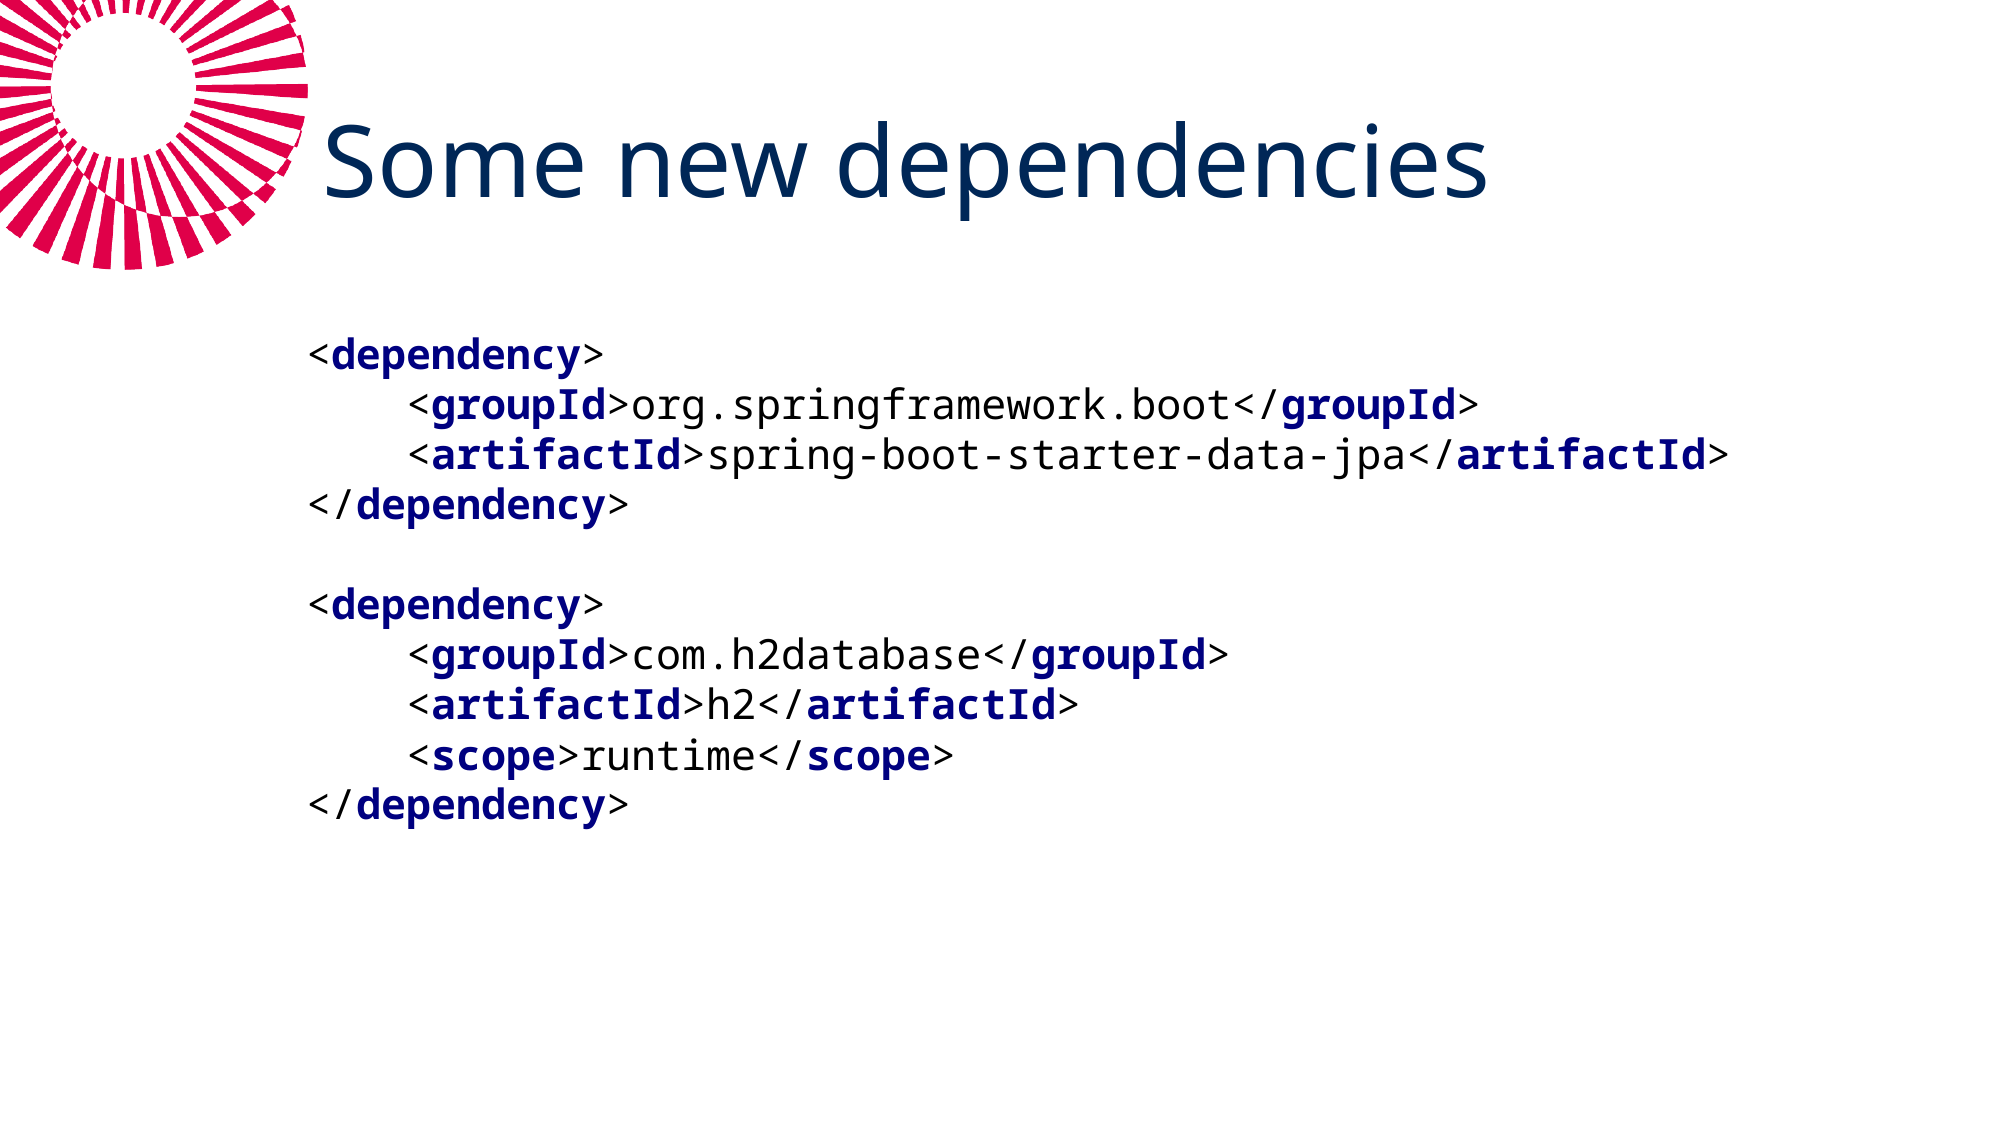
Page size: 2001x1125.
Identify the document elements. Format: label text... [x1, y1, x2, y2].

title Some new dependencies [307, 59, 1940, 271]
picture [0, 0, 308, 270]
text_box <dependency> <groupId>org.springframework.boot</groupId> <artifactId>spring-boot-starter-data-jpa</artifactId> </dependency> <dependency> <groupId>com.h2database</groupId> <artifactId>h2</artifactId> <scope>runtime</scope> </dependency> [291, 320, 1746, 836]
